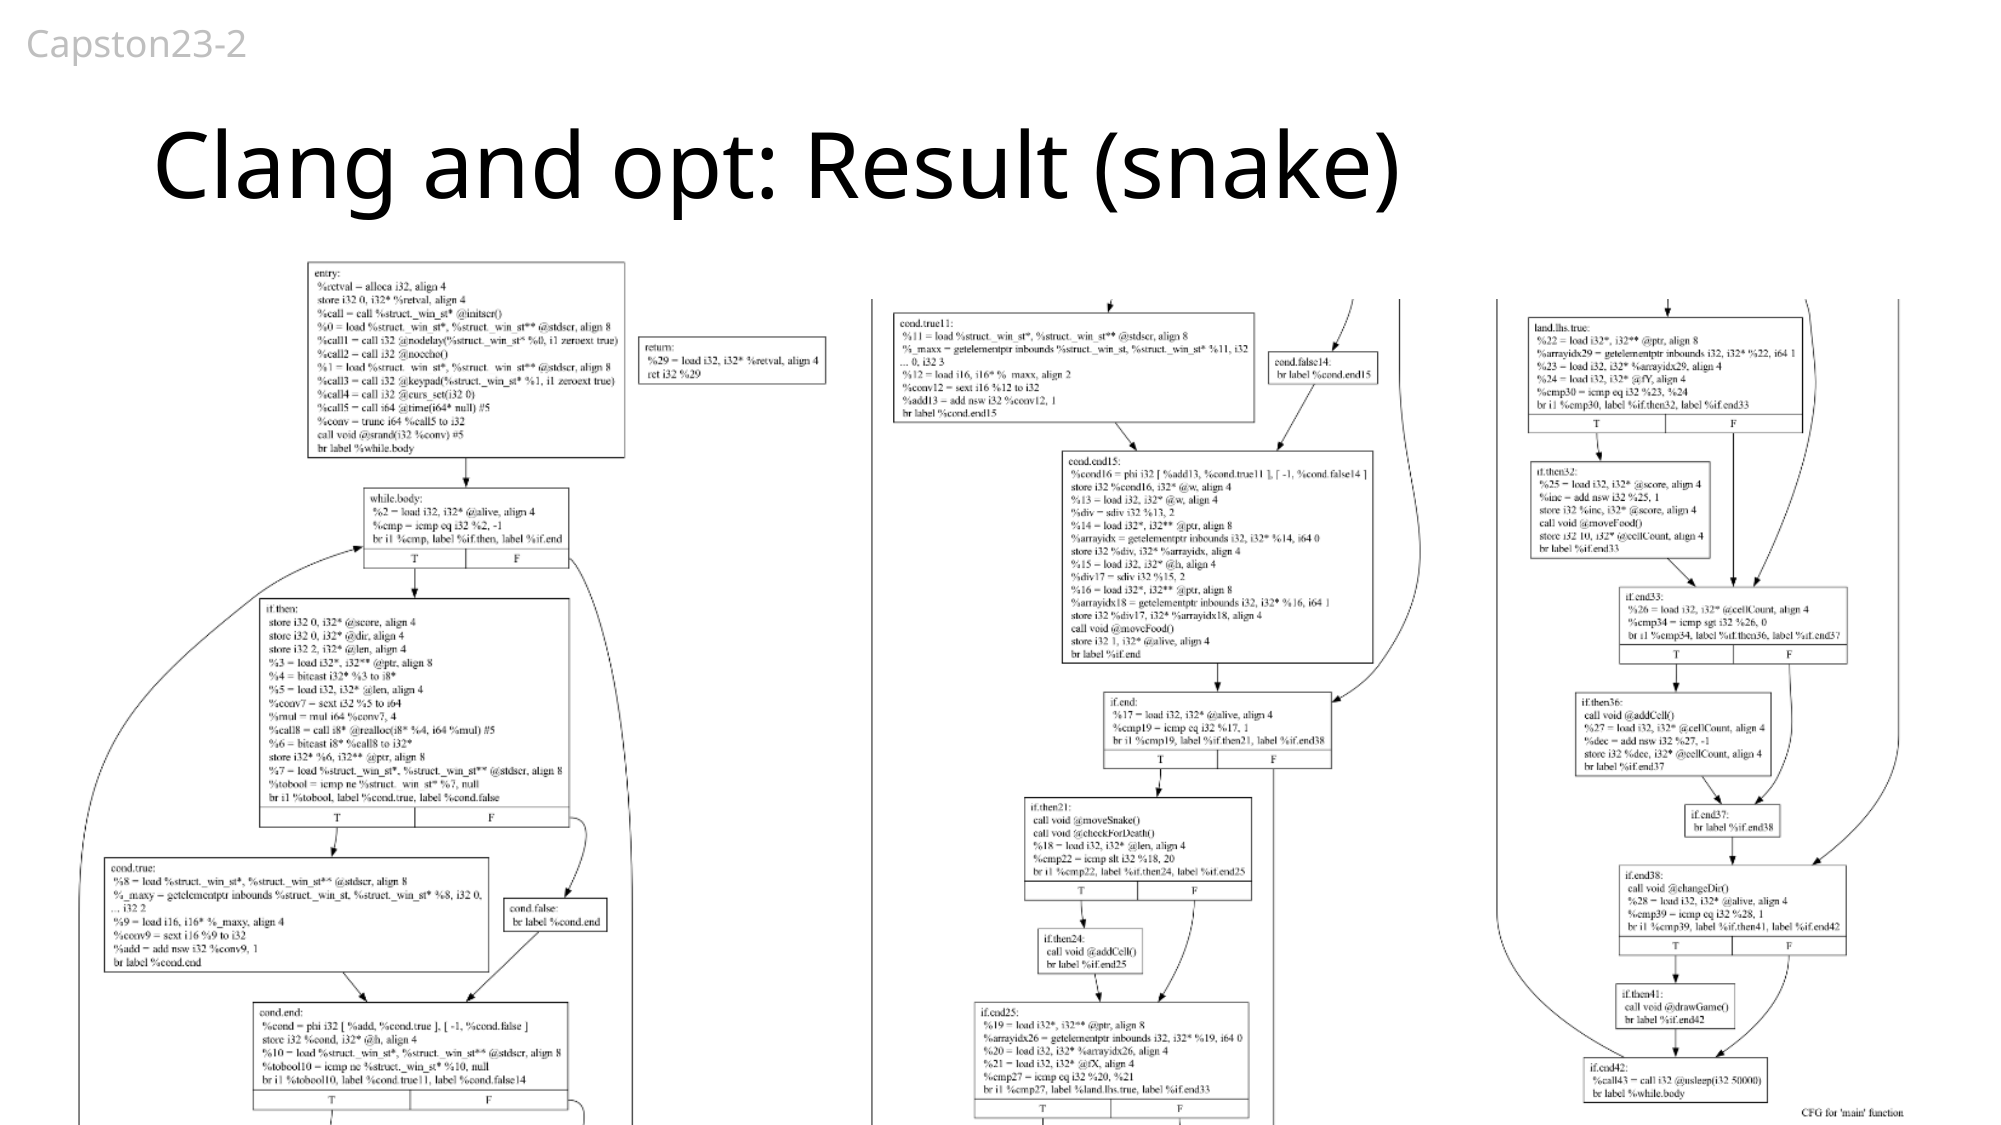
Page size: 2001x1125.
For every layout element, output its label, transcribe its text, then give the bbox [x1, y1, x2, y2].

title Clang and opt: Result (snake) [137, 59, 1863, 278]
picture [76, 259, 829, 1125]
picture [1494, 298, 1960, 1125]
picture [869, 298, 1455, 1125]
text_box Capston23-2 [10, 12, 325, 73]
